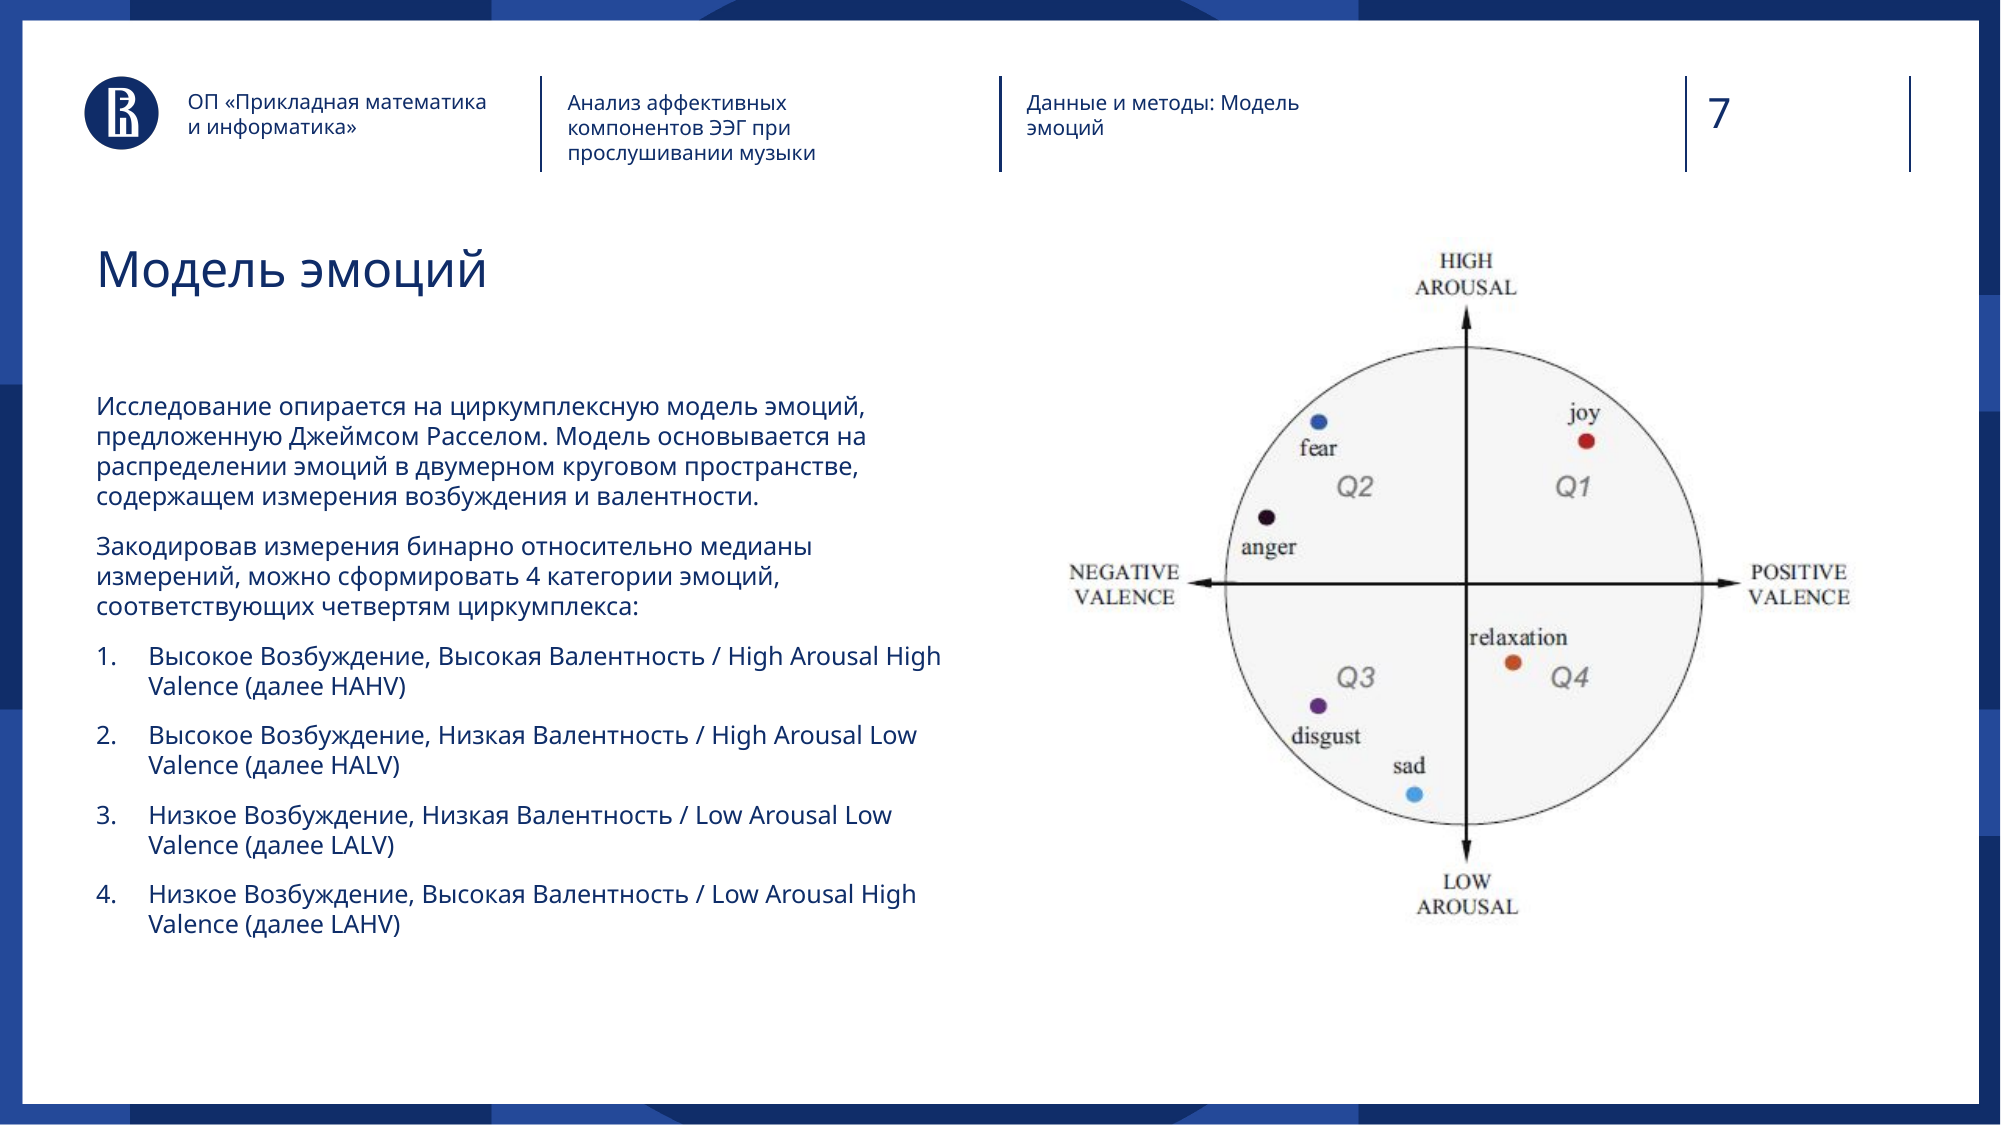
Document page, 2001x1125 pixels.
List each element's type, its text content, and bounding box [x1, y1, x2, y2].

list Исследование опирается на циркумплексную модель эмоций, предложенную Джеймсом Расселом. Модель основывается на распределении эмоций в двумерном круговом пространстве, содержащем измерения возбуждения и валентности. Закодировав измерения бинарно относительно медианы измерений, можно сформировать 4 категории эмоций, соответствующих четвертям циркумплекса: Высокое Возбуждение, Высокая Валентность / High Arousal High Valence (далее HAHV) Высокое Возбуждение, Низкая Валентность / High Arousal Low Valence (далее HALV) Низкое Возбуждение, Низкая Валентность / Low Arousal Low Valence (далее LALV) Низкое Возбуждение, Высокая Валентность / Low Arousal High Valence (далее LAHV) [96, 390, 957, 947]
list ОП «Прикладная математика и информатика» [187, 88, 500, 157]
list Анализ аффективных компонентов ЭЭГ при прослушивании музыки [567, 90, 907, 157]
list Данные и методы: Модель эмоций [1026, 90, 1367, 157]
picture [0, 0, 2001, 1125]
title Модель эмоций [96, 237, 957, 365]
